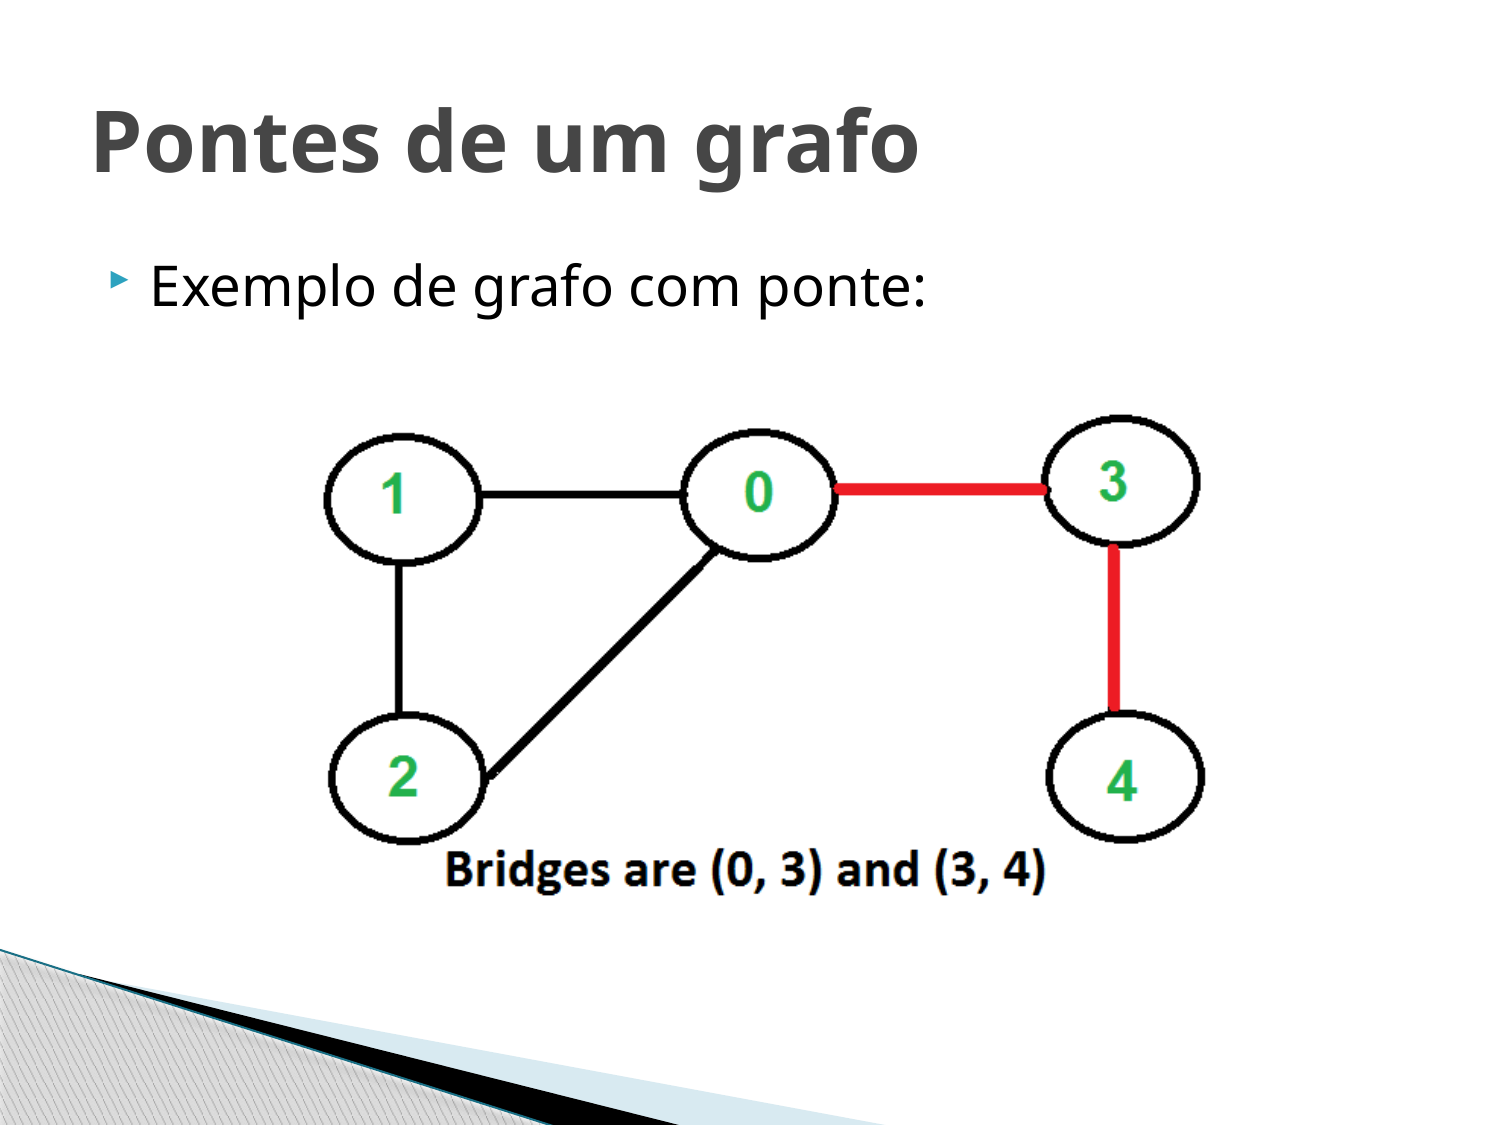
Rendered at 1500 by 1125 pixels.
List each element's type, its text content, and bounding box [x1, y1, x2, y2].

title Pontes de um grafo [75, 45, 1425, 233]
list Exemplo de grafo com ponte: [75, 243, 1425, 986]
picture [300, 379, 1254, 926]
